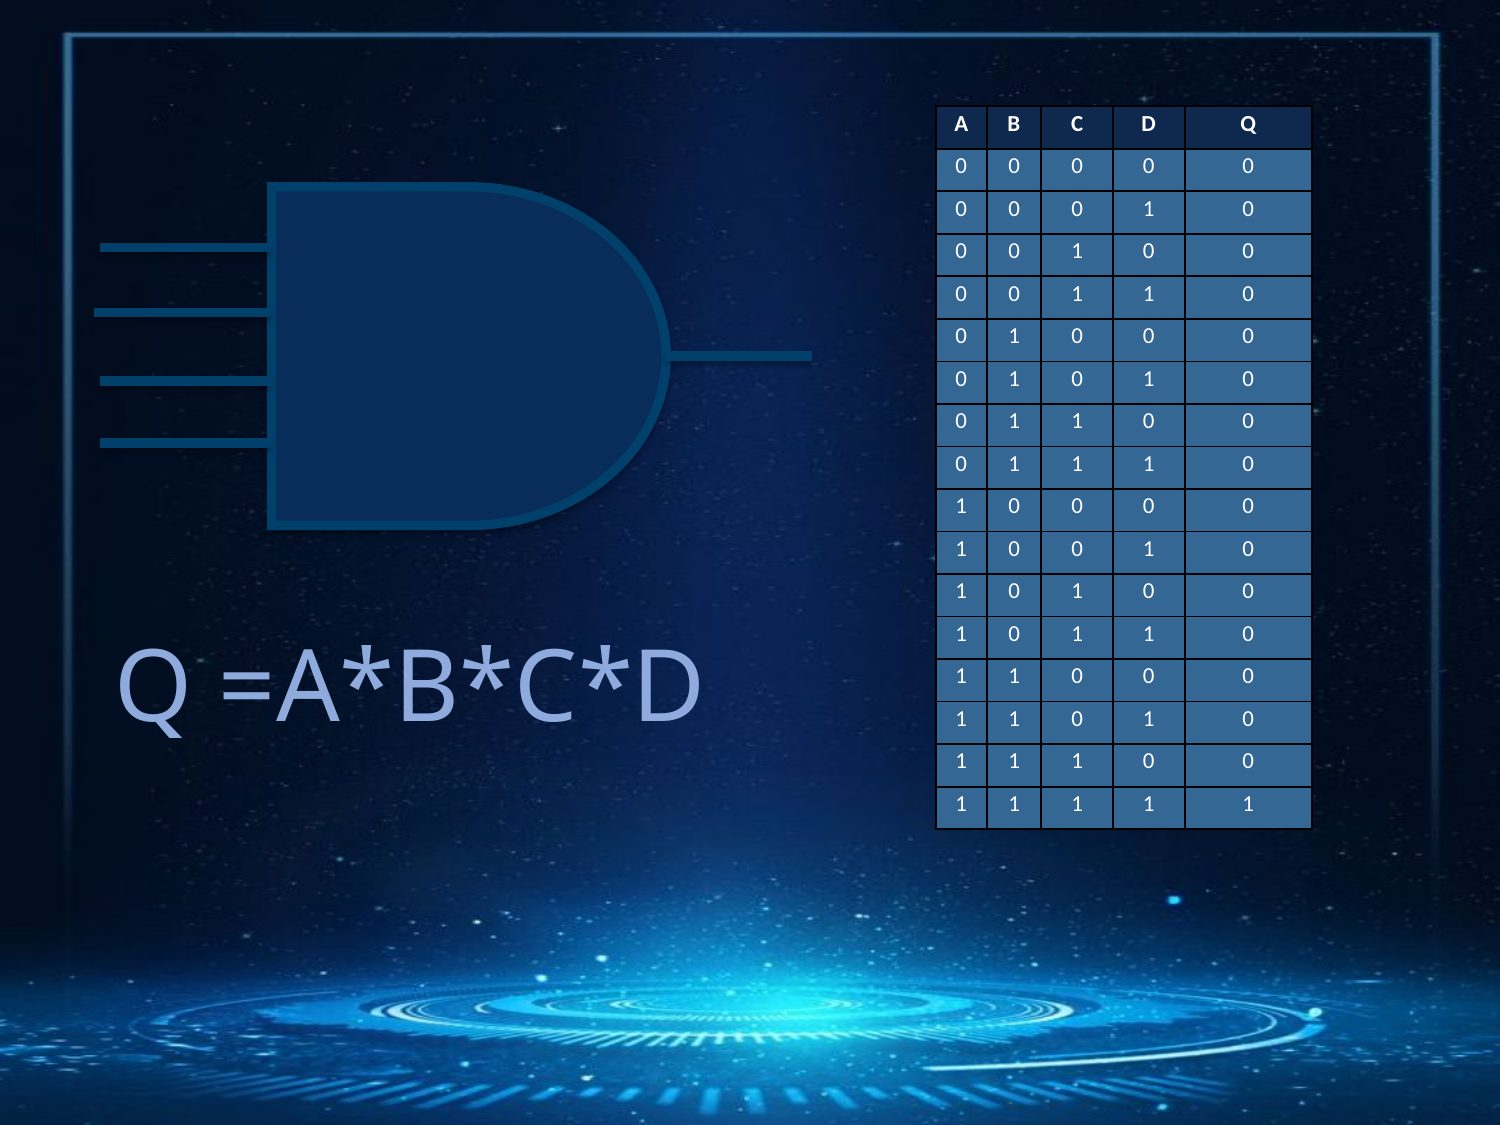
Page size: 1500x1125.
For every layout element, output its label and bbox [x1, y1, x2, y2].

picture [0, 0, 1500, 1125]
text_box [93, 186, 812, 751]
